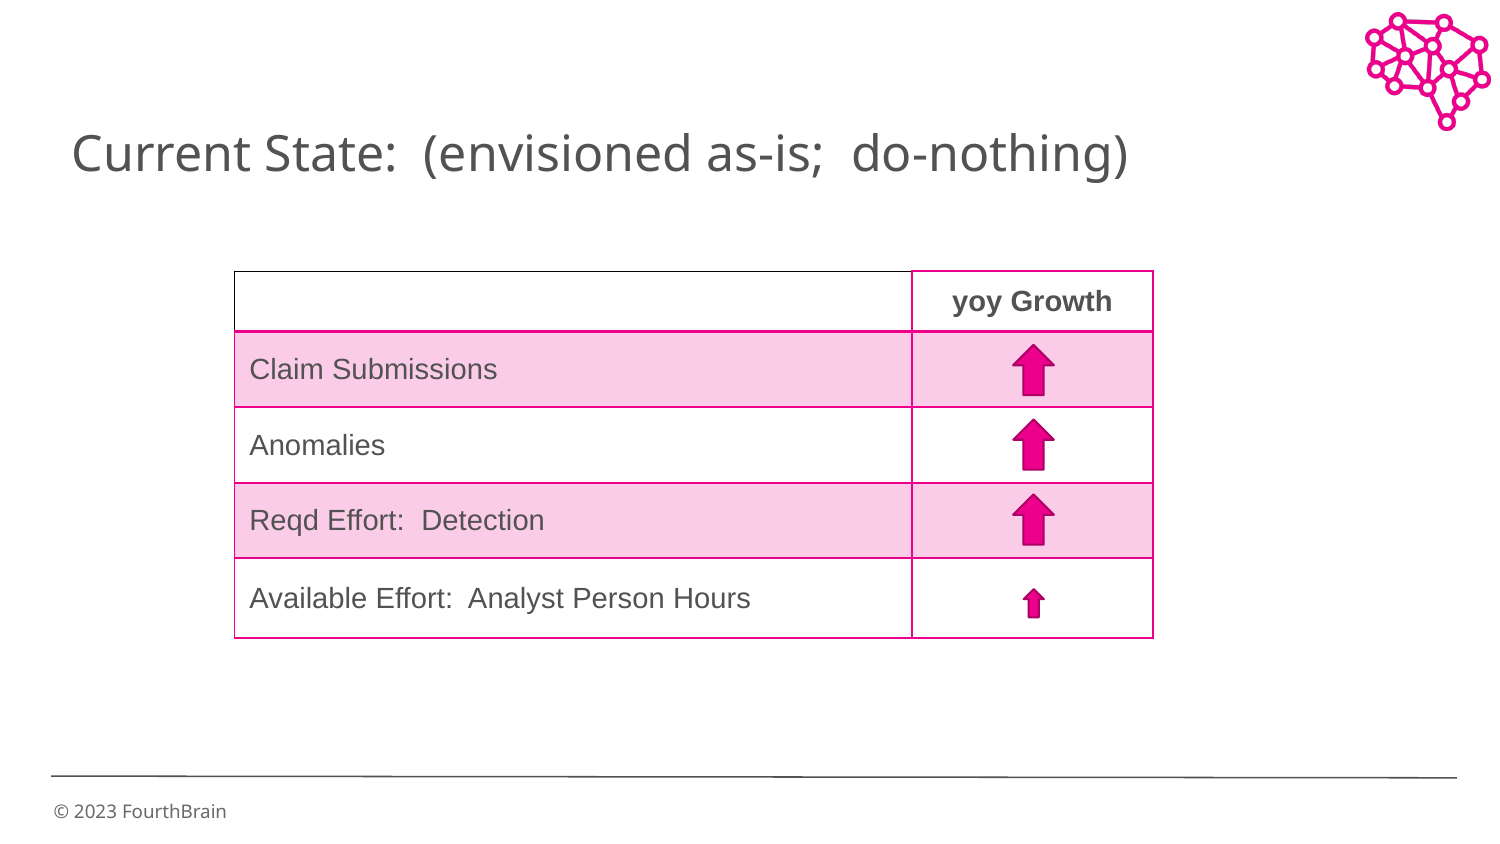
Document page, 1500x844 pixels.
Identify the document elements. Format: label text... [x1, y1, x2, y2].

table_cell [913, 408, 1152, 482]
picture [1365, 12, 1491, 131]
table_cell [913, 333, 1152, 406]
text_box [1013, 419, 1054, 470]
table_header [235, 272, 911, 330]
text_box Current State: (envisioned as-is; do-nothing) [56, 54, 1328, 190]
text_box [1013, 494, 1054, 545]
table_cell Anomalies [235, 408, 911, 482]
table_cell Reqd Effort: Detection [235, 484, 911, 557]
table_header yoy Growth [913, 272, 1152, 330]
table_cell [913, 559, 1152, 637]
table_cell Available Effort: Analyst Person Hours [235, 559, 911, 637]
text_box [1013, 344, 1054, 396]
text_box [1023, 589, 1044, 618]
table_cell [913, 484, 1152, 557]
table_cell Claim Submissions [235, 333, 911, 406]
